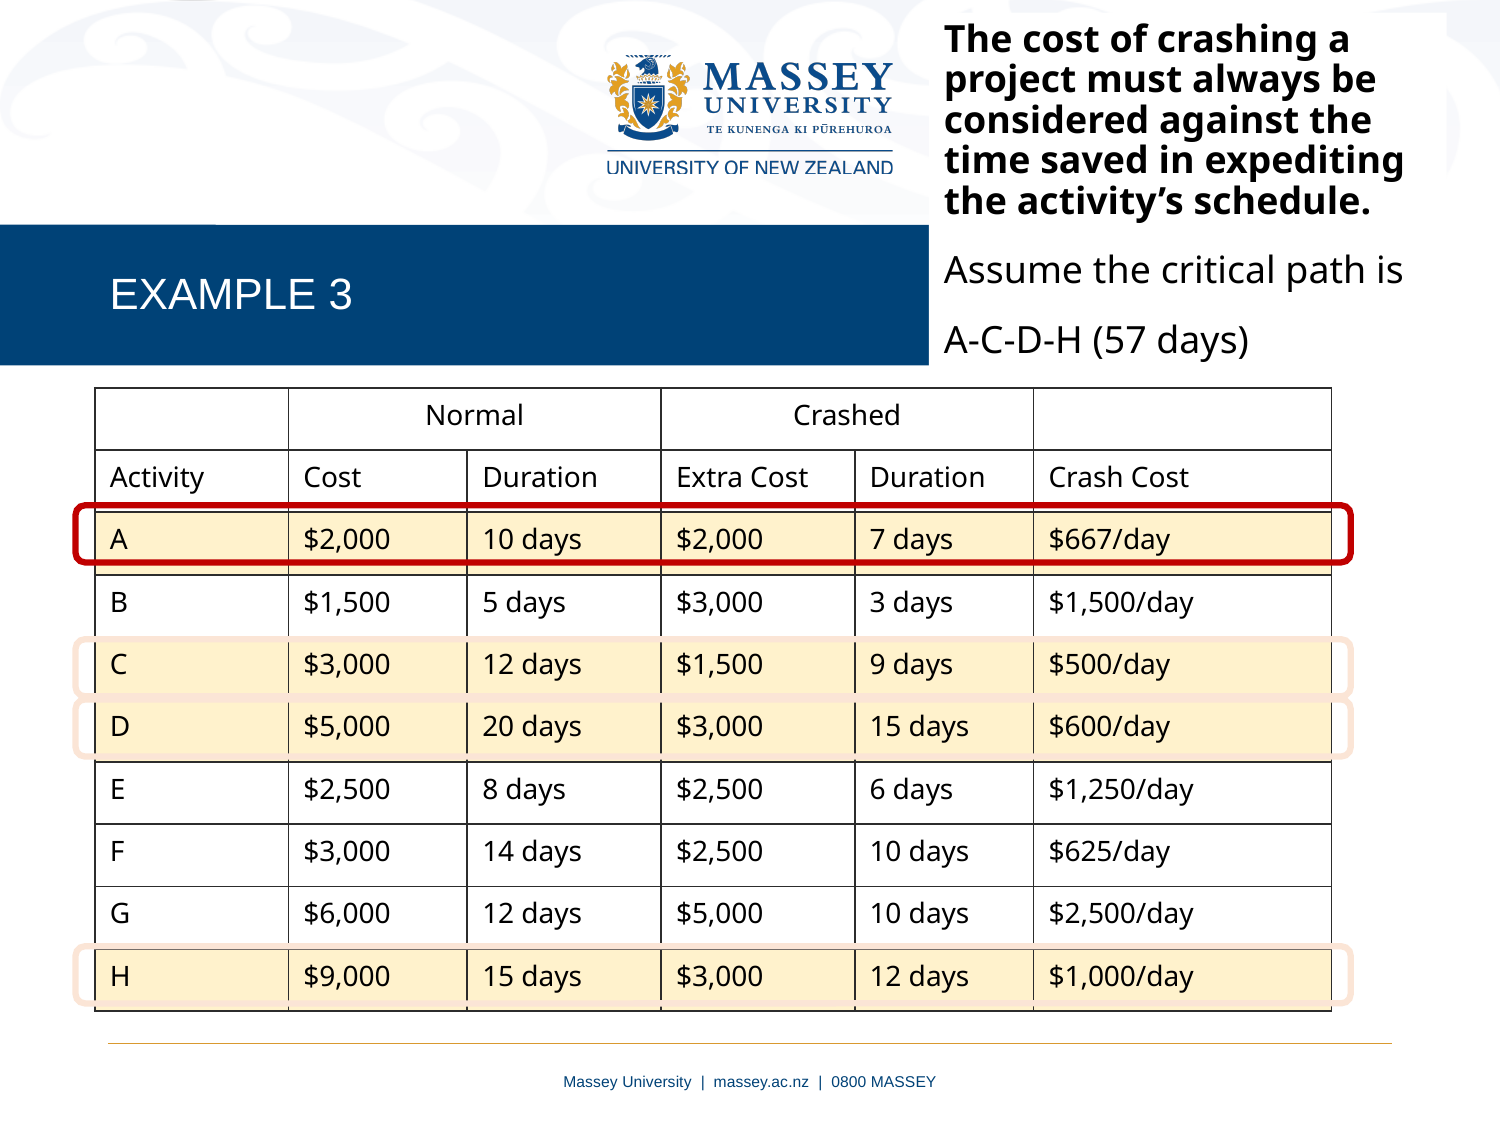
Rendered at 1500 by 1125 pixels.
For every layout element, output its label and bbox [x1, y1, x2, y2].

text_box [928, 12, 1447, 369]
table_cell [662, 887, 854, 945]
table_cell [468, 887, 660, 945]
table_cell [856, 887, 1033, 945]
table_cell [96, 1005, 288, 1010]
table_cell [662, 576, 854, 636]
table_cell [662, 825, 854, 886]
table_header [96, 389, 288, 449]
table_cell [662, 564, 854, 574]
table_cell [289, 564, 466, 574]
table_cell [856, 763, 1033, 823]
table_cell [1034, 1005, 1331, 1010]
table_cell [289, 887, 466, 945]
table_cell [289, 576, 466, 636]
table_cell [1034, 451, 1331, 504]
table_cell [856, 564, 1033, 574]
table_cell [289, 763, 466, 823]
table_cell [289, 451, 466, 504]
text_box [74, 638, 1352, 758]
table_cell [1034, 763, 1331, 823]
list [94, 264, 928, 322]
table_cell [856, 576, 1033, 636]
table_cell [662, 1005, 854, 1010]
table_header [1034, 389, 1331, 449]
table_cell [468, 576, 660, 636]
table_cell [1034, 825, 1331, 886]
text_box [74, 945, 1352, 1005]
table_cell [856, 825, 1033, 886]
table_cell [662, 451, 854, 504]
table_cell [1034, 576, 1331, 636]
text_box [74, 504, 1352, 564]
table_cell [289, 825, 466, 886]
table_cell [468, 451, 660, 504]
table_cell [468, 763, 660, 823]
table_cell [1034, 887, 1331, 945]
table_cell [856, 1005, 1033, 1010]
table_header [289, 389, 660, 449]
table_cell [96, 825, 288, 886]
table_cell [856, 451, 1033, 504]
table_cell [662, 763, 854, 823]
table_cell [1034, 564, 1331, 574]
table_cell [96, 887, 288, 945]
table_cell [96, 564, 288, 574]
table_cell [468, 825, 660, 886]
table_header [662, 389, 1033, 449]
table_cell [468, 564, 660, 574]
table_cell [96, 451, 288, 504]
table_cell [468, 1005, 660, 1010]
table_cell [96, 763, 288, 823]
table_cell [96, 576, 288, 636]
table_cell [289, 1005, 466, 1010]
